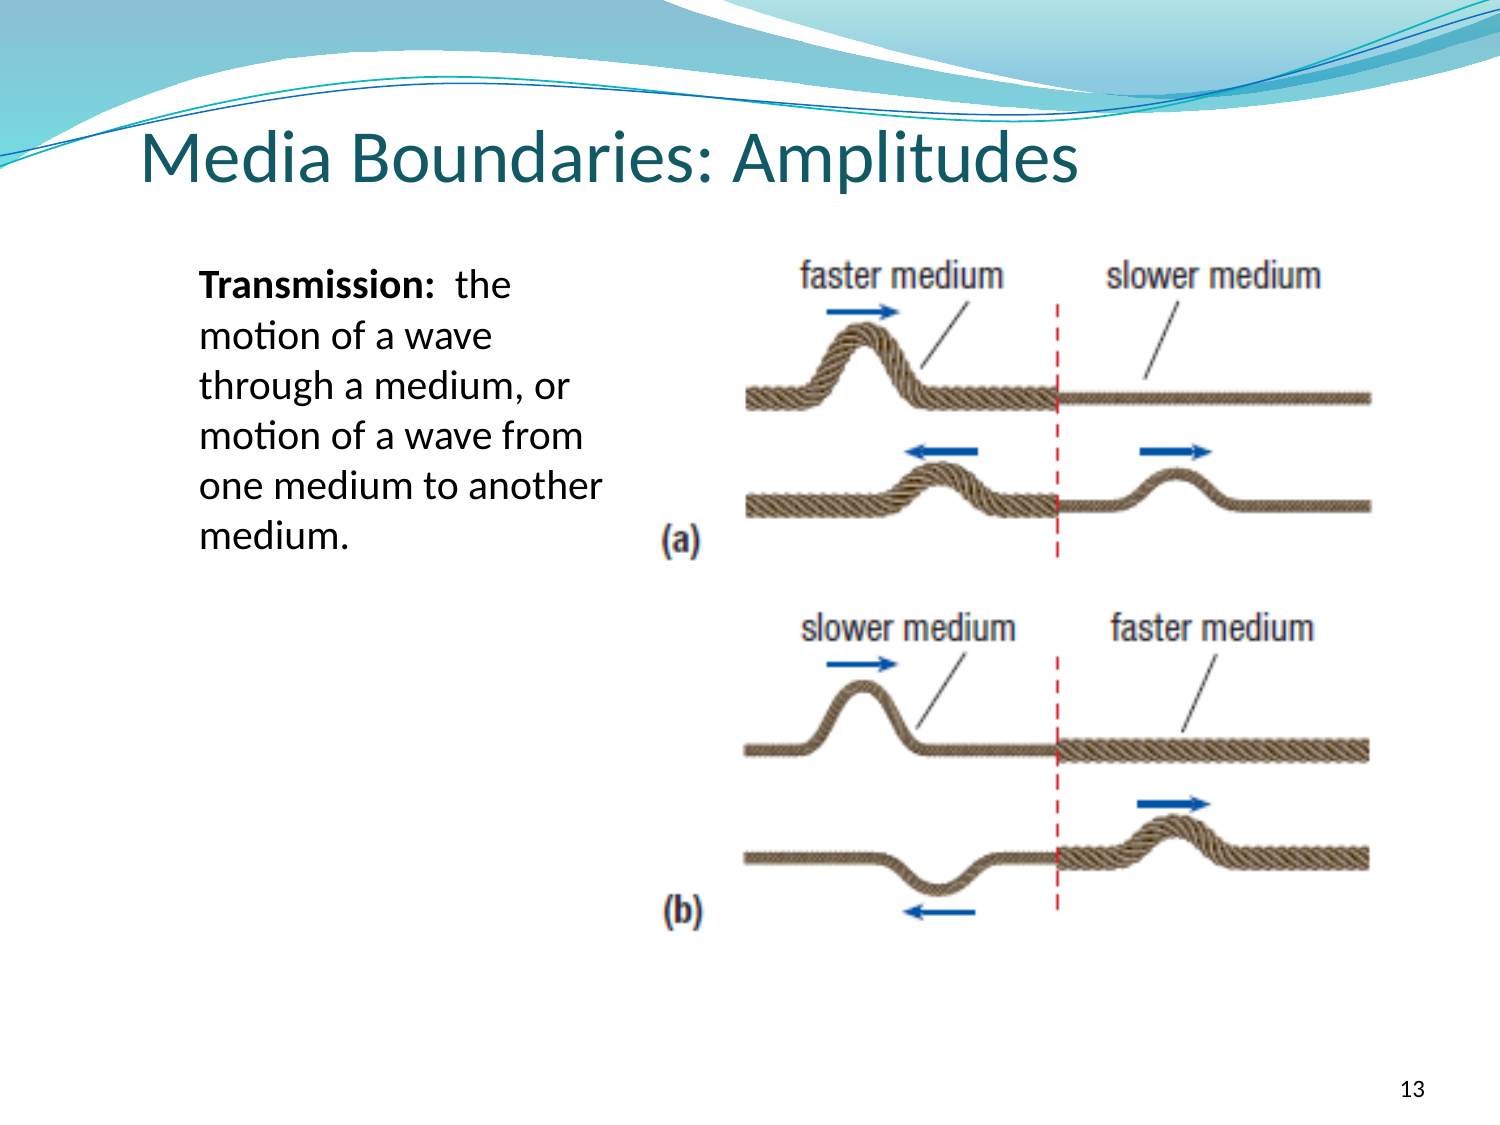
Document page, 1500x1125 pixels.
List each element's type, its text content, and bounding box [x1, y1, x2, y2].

picture [649, 237, 1389, 940]
subtitle Transmission: the motion of a wave through a medium, or motion of a wave from one medium to another medium. [125, 249, 638, 600]
text_box Media Boundaries: Amplitudes [125, 99, 1225, 205]
slide_number 13 [1299, 1042, 1425, 1103]
